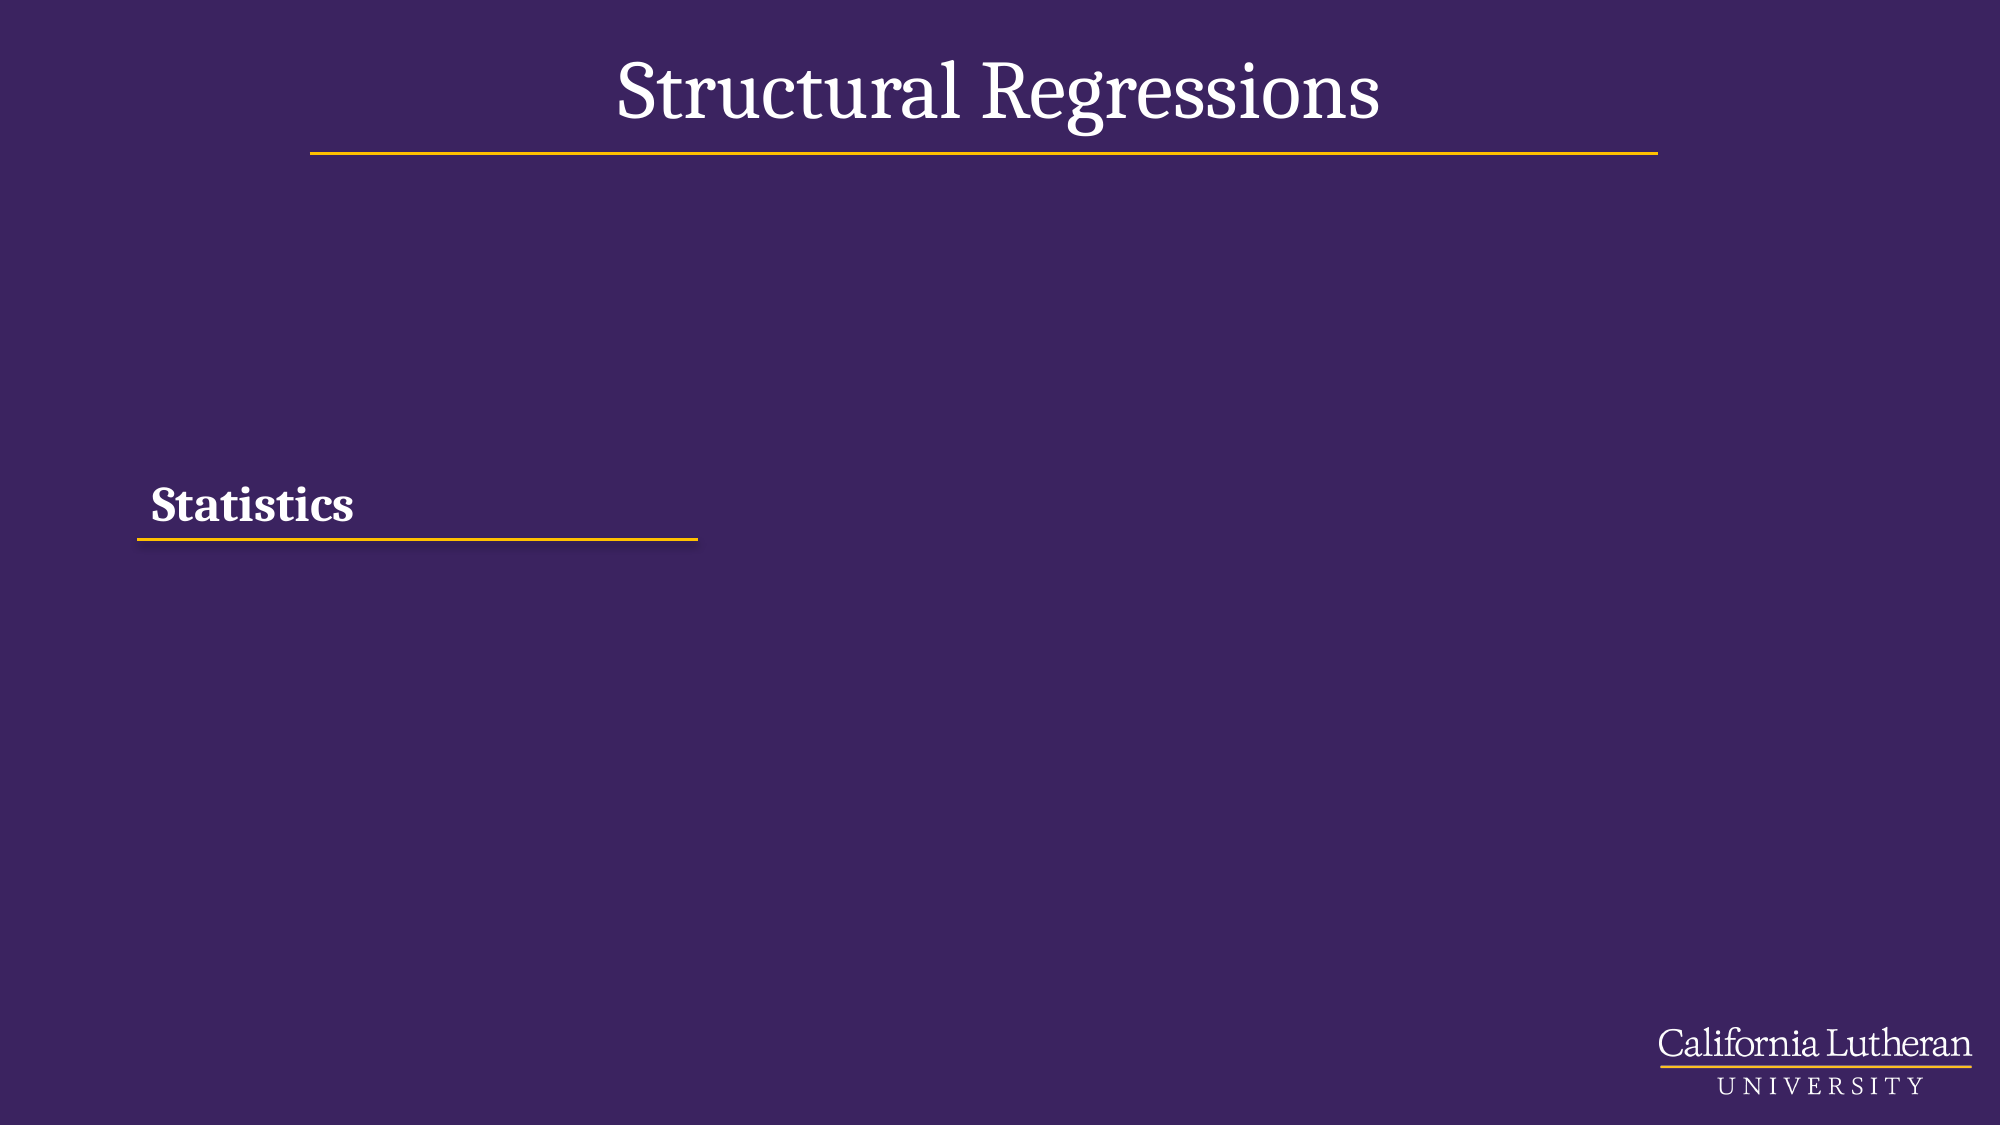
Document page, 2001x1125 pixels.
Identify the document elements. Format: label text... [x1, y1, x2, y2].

picture [1630, 998, 2000, 1123]
text_box Statistics [137, 463, 875, 539]
title Structural Regressions [137, 29, 1863, 154]
